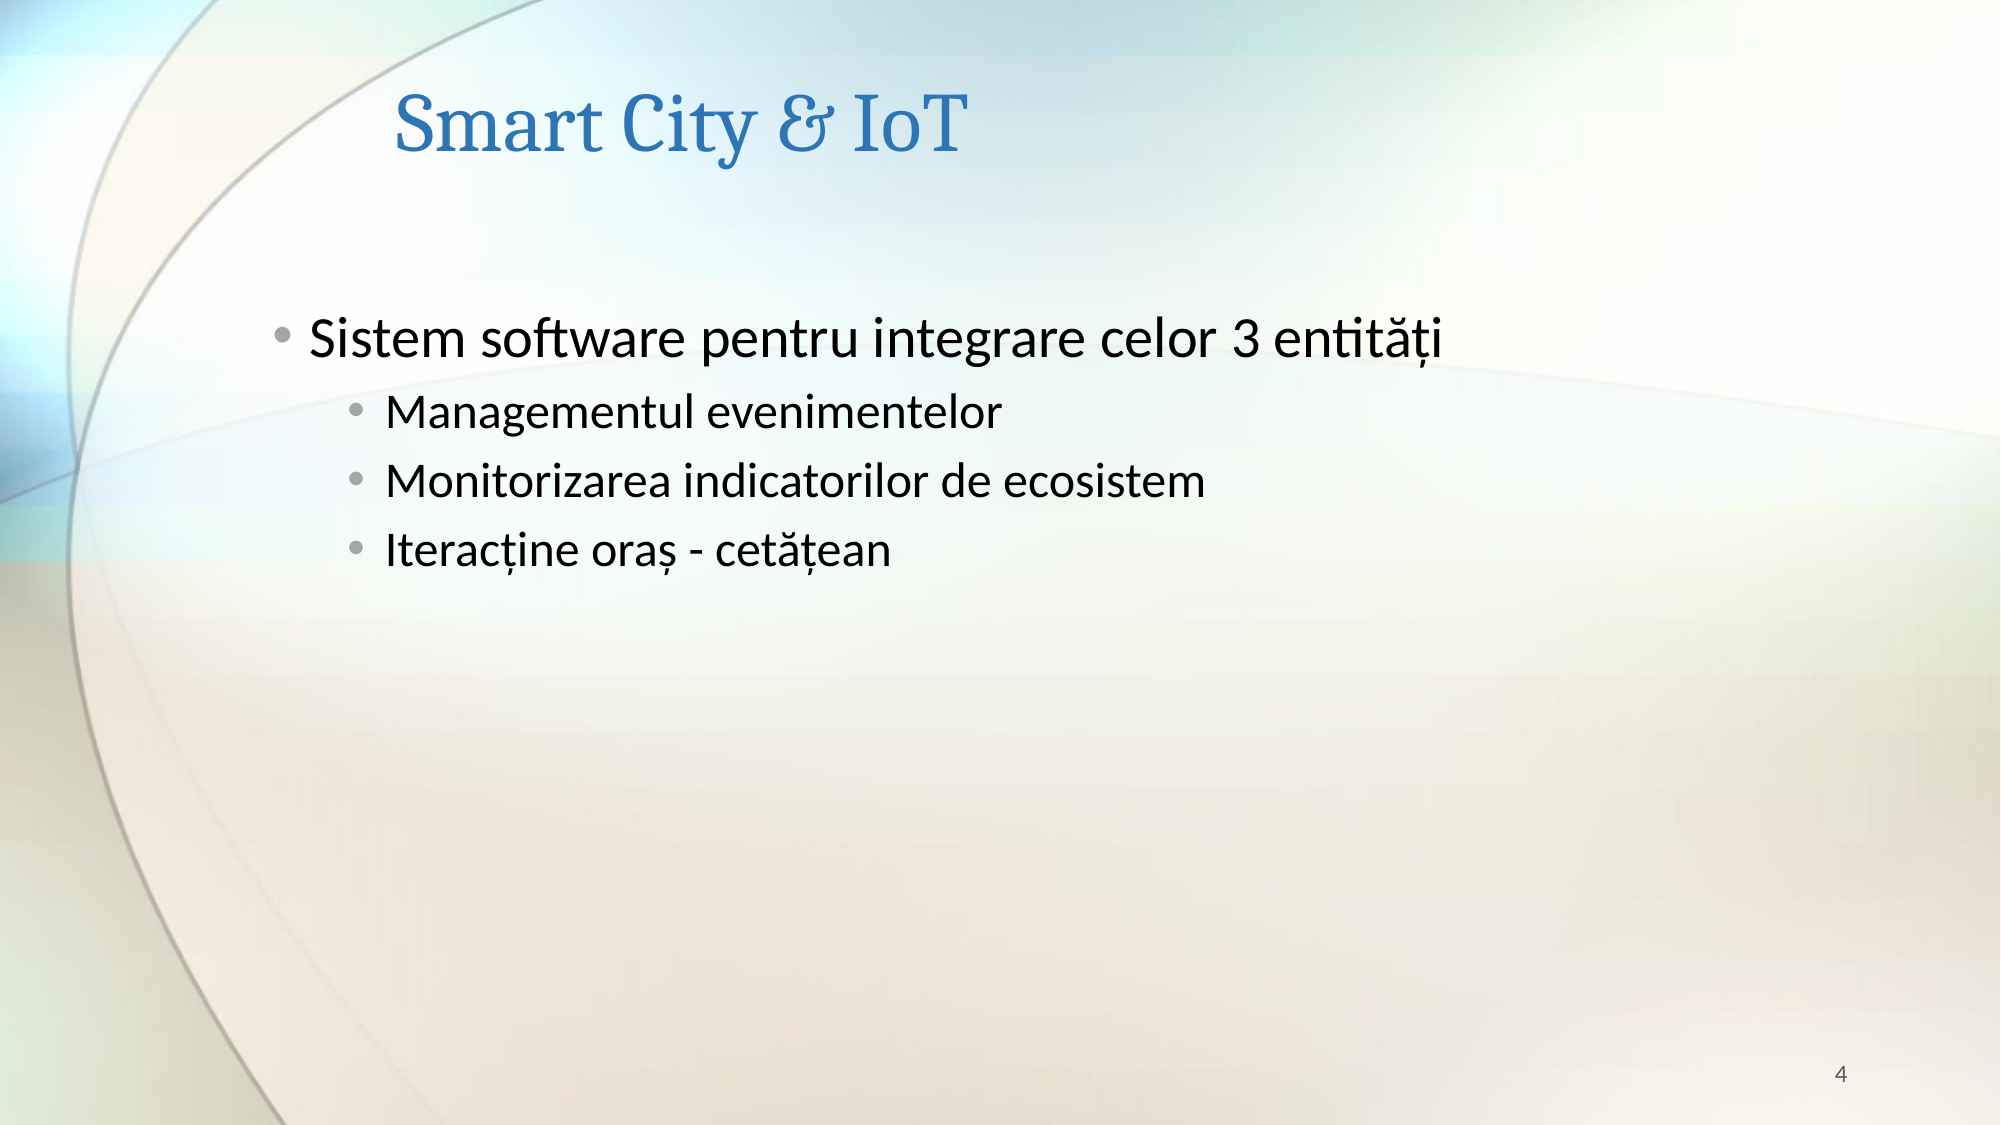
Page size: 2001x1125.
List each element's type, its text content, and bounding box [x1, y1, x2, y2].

title Smart City & IoT [381, 59, 1863, 278]
picture [0, 0, 2001, 1125]
slide_number 4 [1325, 1042, 1863, 1103]
list Sistem software pentru integrare celor 3 entități Managementul evenimentelor Monitorizarea indicatorilor de ecosistem Iteracține oraș - cetățean [257, 299, 1608, 1014]
